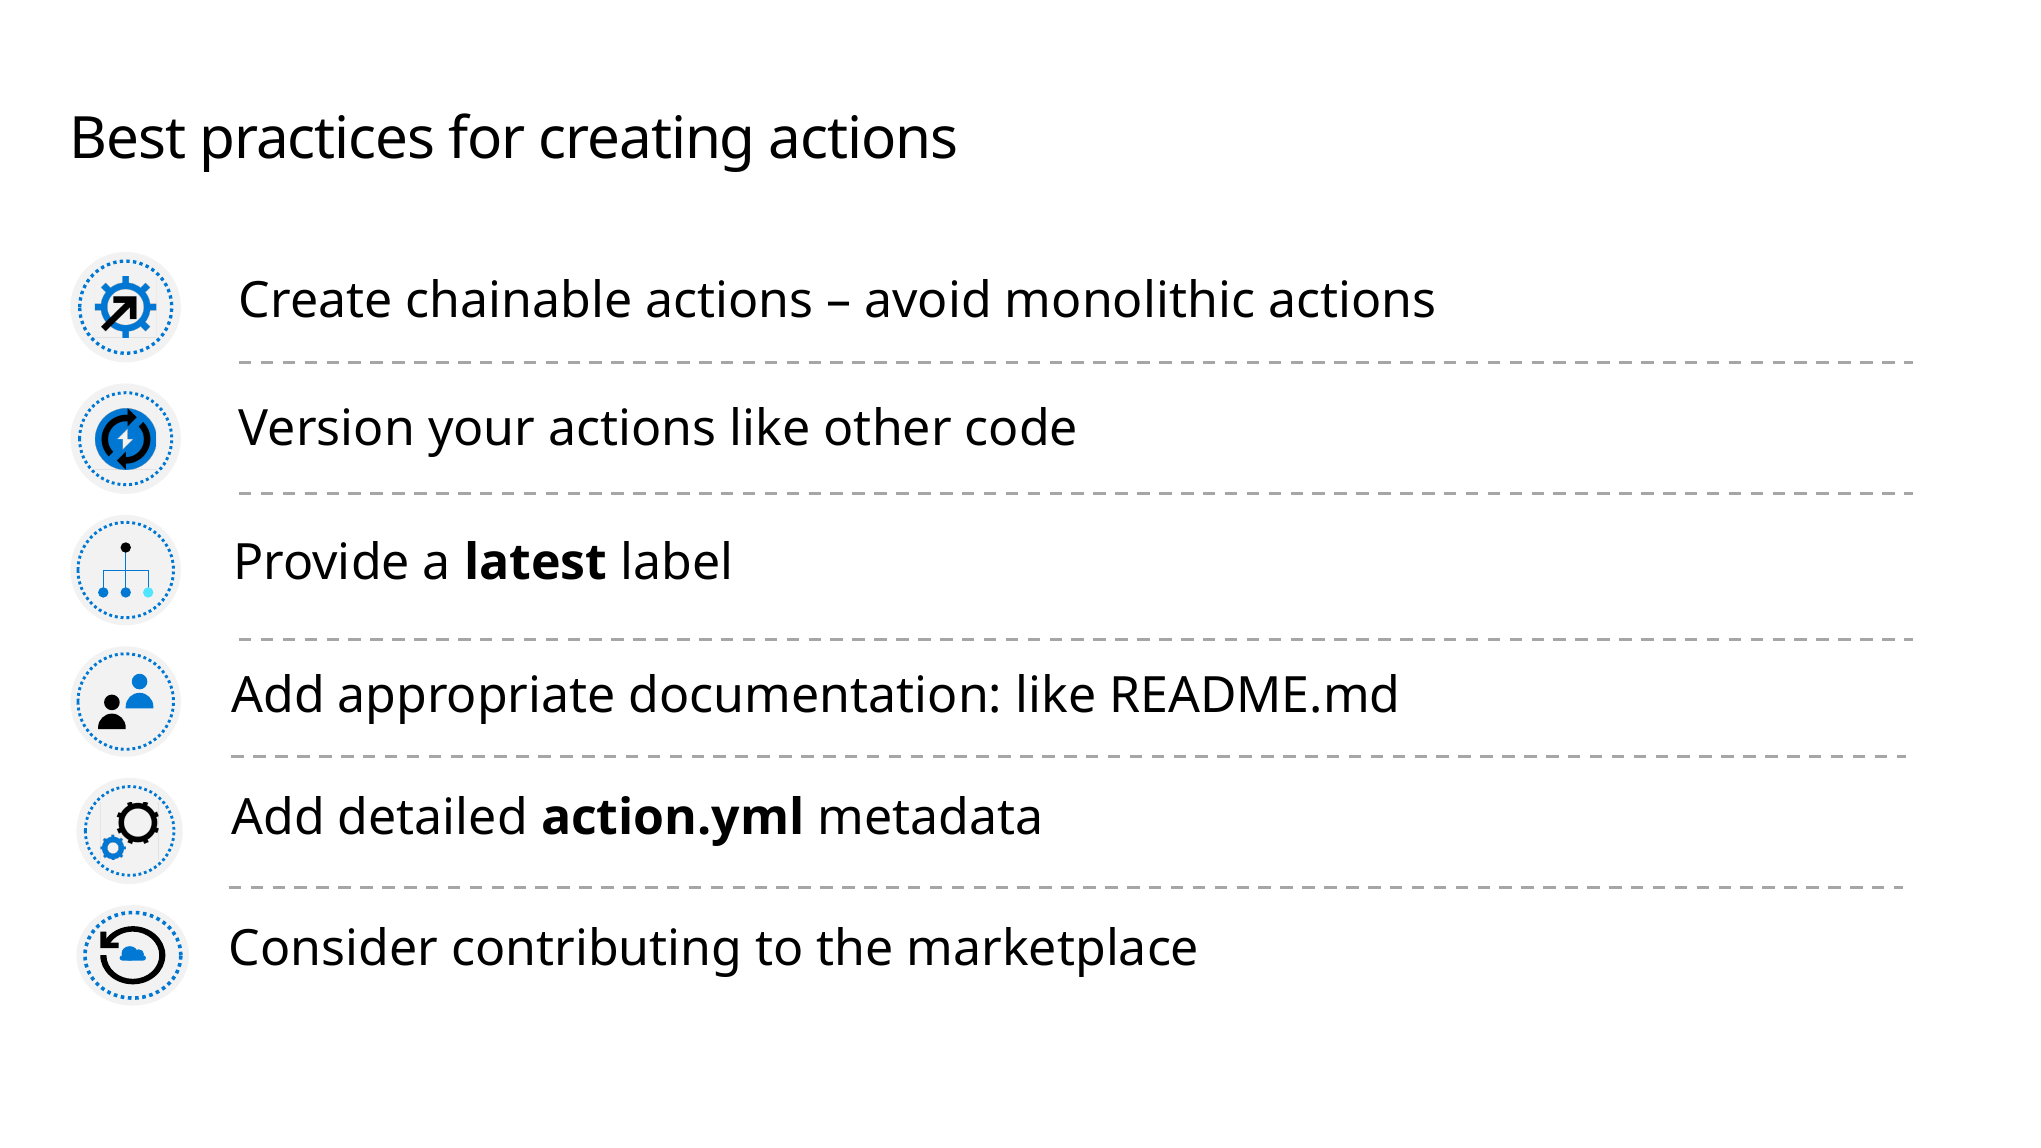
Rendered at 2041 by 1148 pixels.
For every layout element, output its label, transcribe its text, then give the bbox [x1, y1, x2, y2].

text_box Version your actions like other code [238, 395, 1914, 456]
picture [70, 383, 182, 495]
text_box Add appropriate documentation: like README.md [231, 662, 1906, 723]
picture [70, 645, 182, 757]
text_box Provide a latest label [233, 529, 1908, 590]
picture [76, 904, 190, 1006]
picture [70, 251, 182, 363]
picture [75, 777, 183, 885]
text_box Create chainable actions – avoid monolithic actions [238, 267, 1914, 328]
title Best practices for creating actions [70, 103, 1969, 172]
text_box Add detailed action.yml metadata [231, 784, 1906, 845]
picture [70, 514, 182, 626]
text_box Consider contributing to the marketplace [228, 915, 1904, 976]
